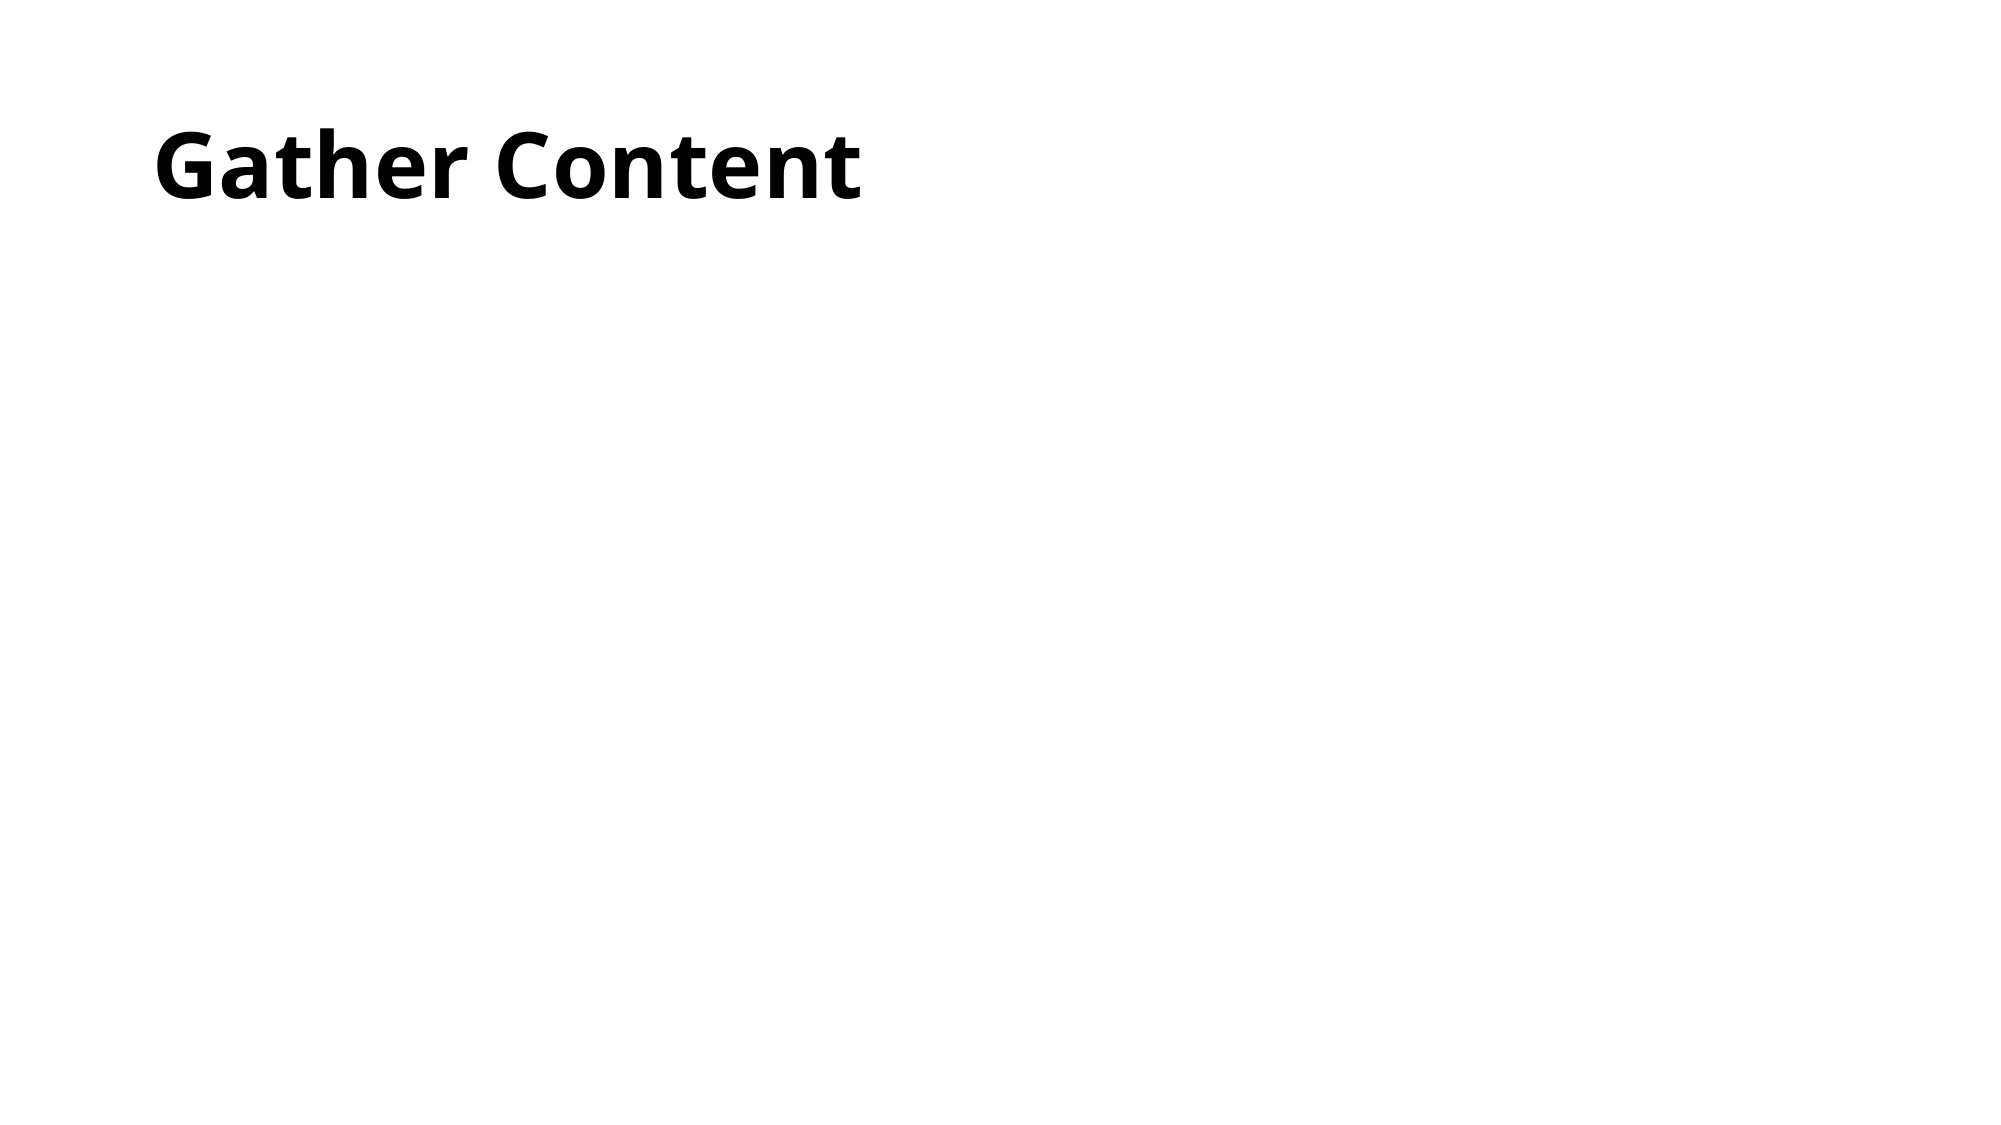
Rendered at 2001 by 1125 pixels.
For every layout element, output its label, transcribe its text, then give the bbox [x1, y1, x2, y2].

title Gather Content [137, 59, 1863, 278]
